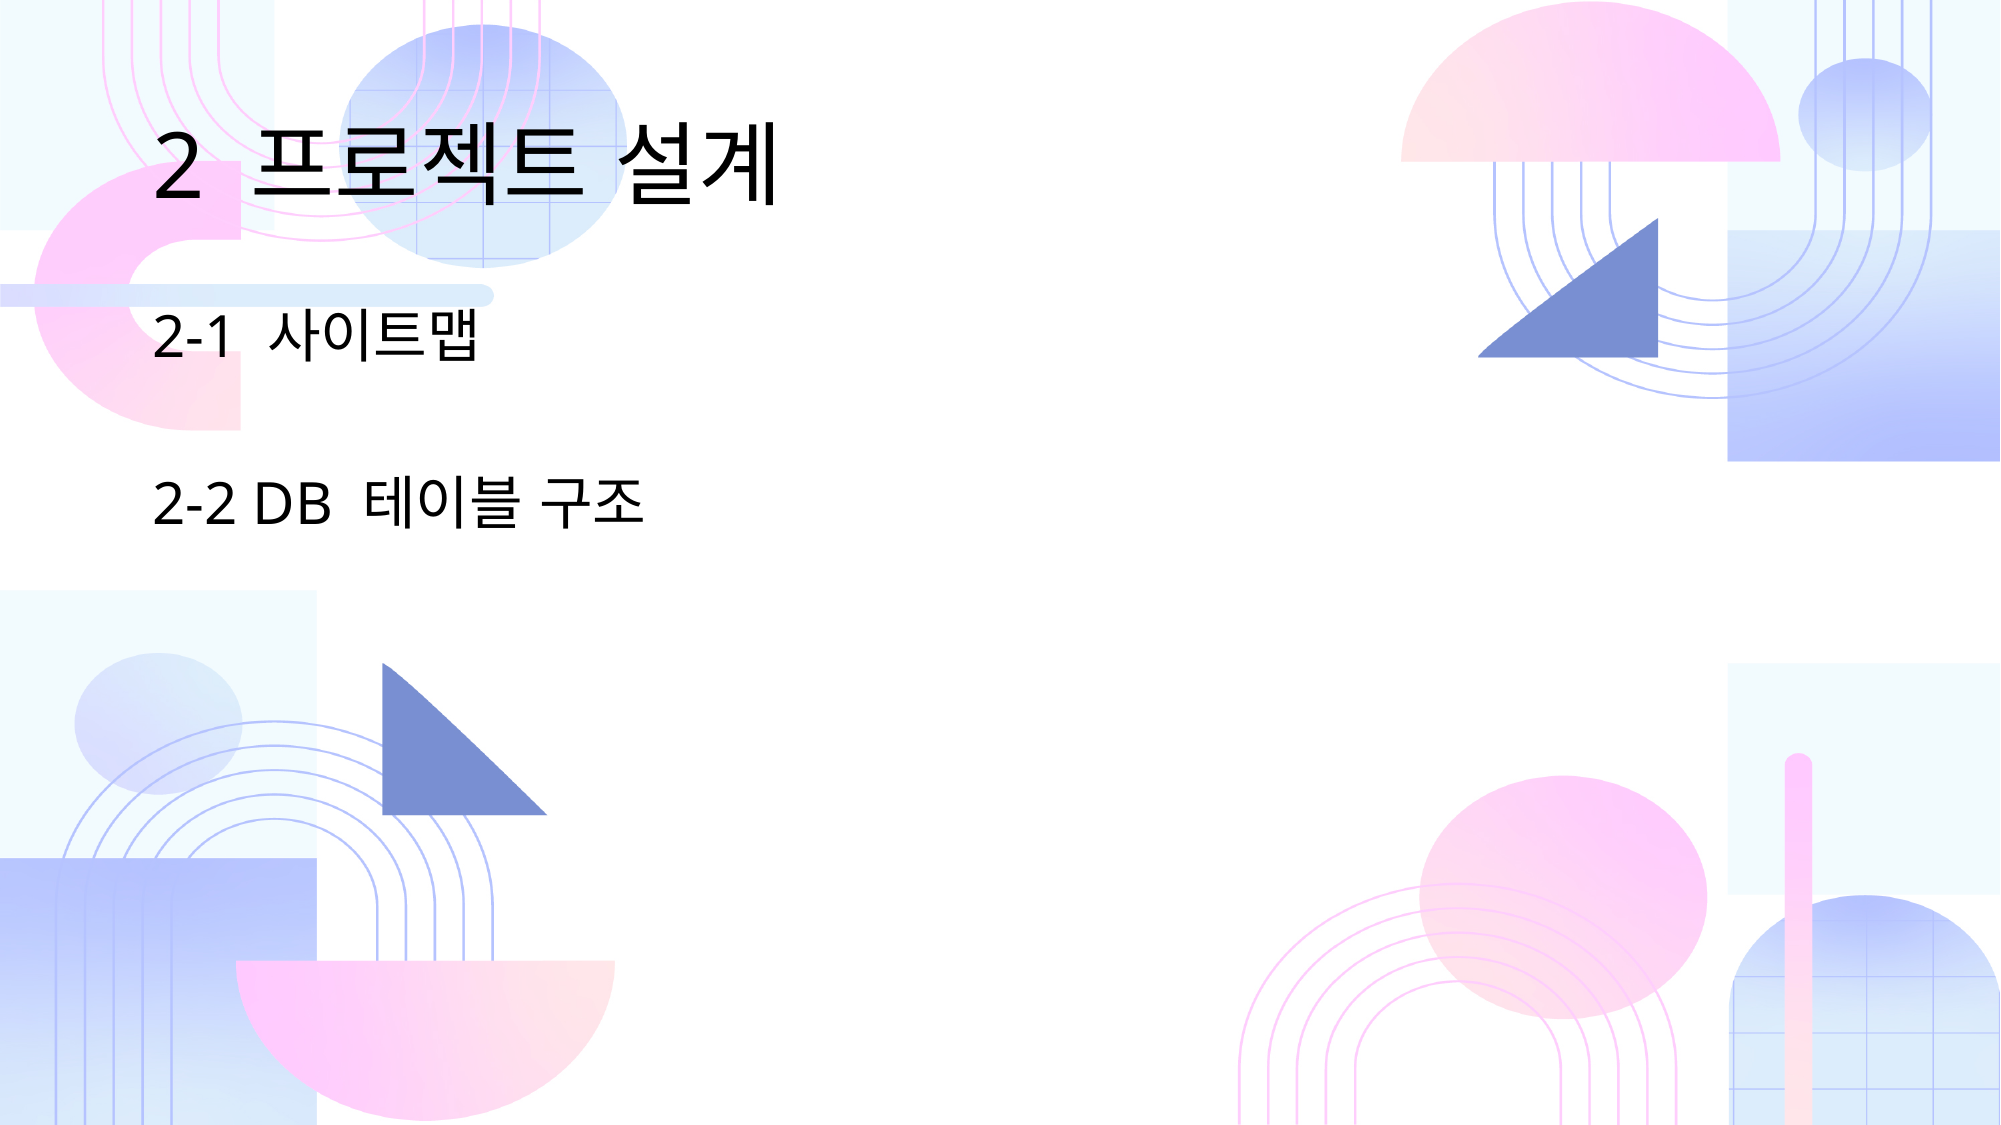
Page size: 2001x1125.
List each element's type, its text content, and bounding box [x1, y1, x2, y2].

list 2-1 사이트맵 2-2 DB 테이블 구조 [137, 299, 1863, 1014]
title 2 프로젝트 설계 [137, 59, 1863, 278]
